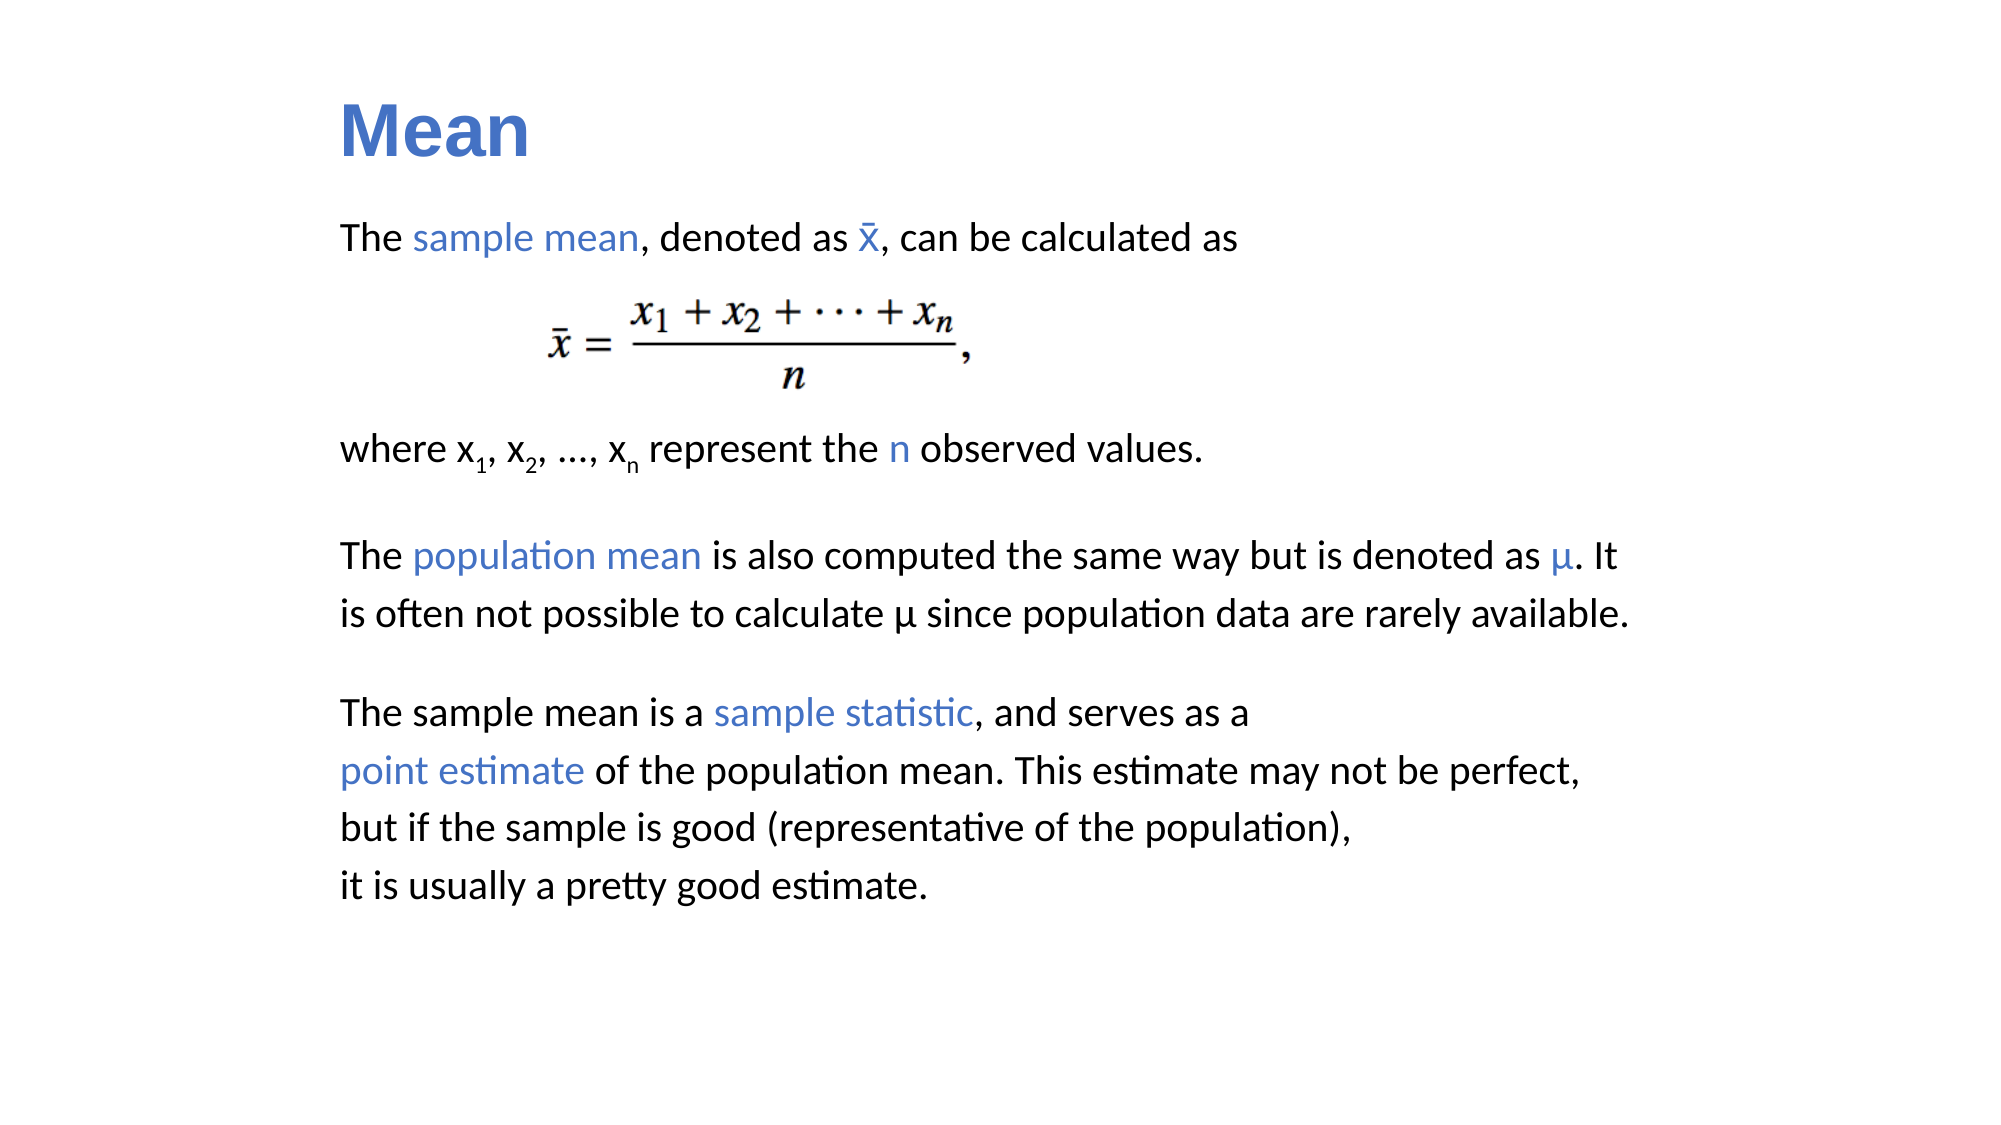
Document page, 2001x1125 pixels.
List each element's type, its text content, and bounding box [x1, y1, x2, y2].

title Mean [324, 0, 1675, 188]
list The sample mean, denoted as x̄, can be calculated as where x1, x2, ..., xn represent the n observed values. The population mean is also computed the same way but is denoted as µ. It is often not possible to calculate µ since population data are rarely available. The sample mean is a sample statistic, and serves as a point estimate of the population mean. This estimate may not be perfect, but if the sample is good (representative of the population), it is usually a pretty good estimate. [324, 187, 1663, 1015]
picture [534, 285, 980, 402]
